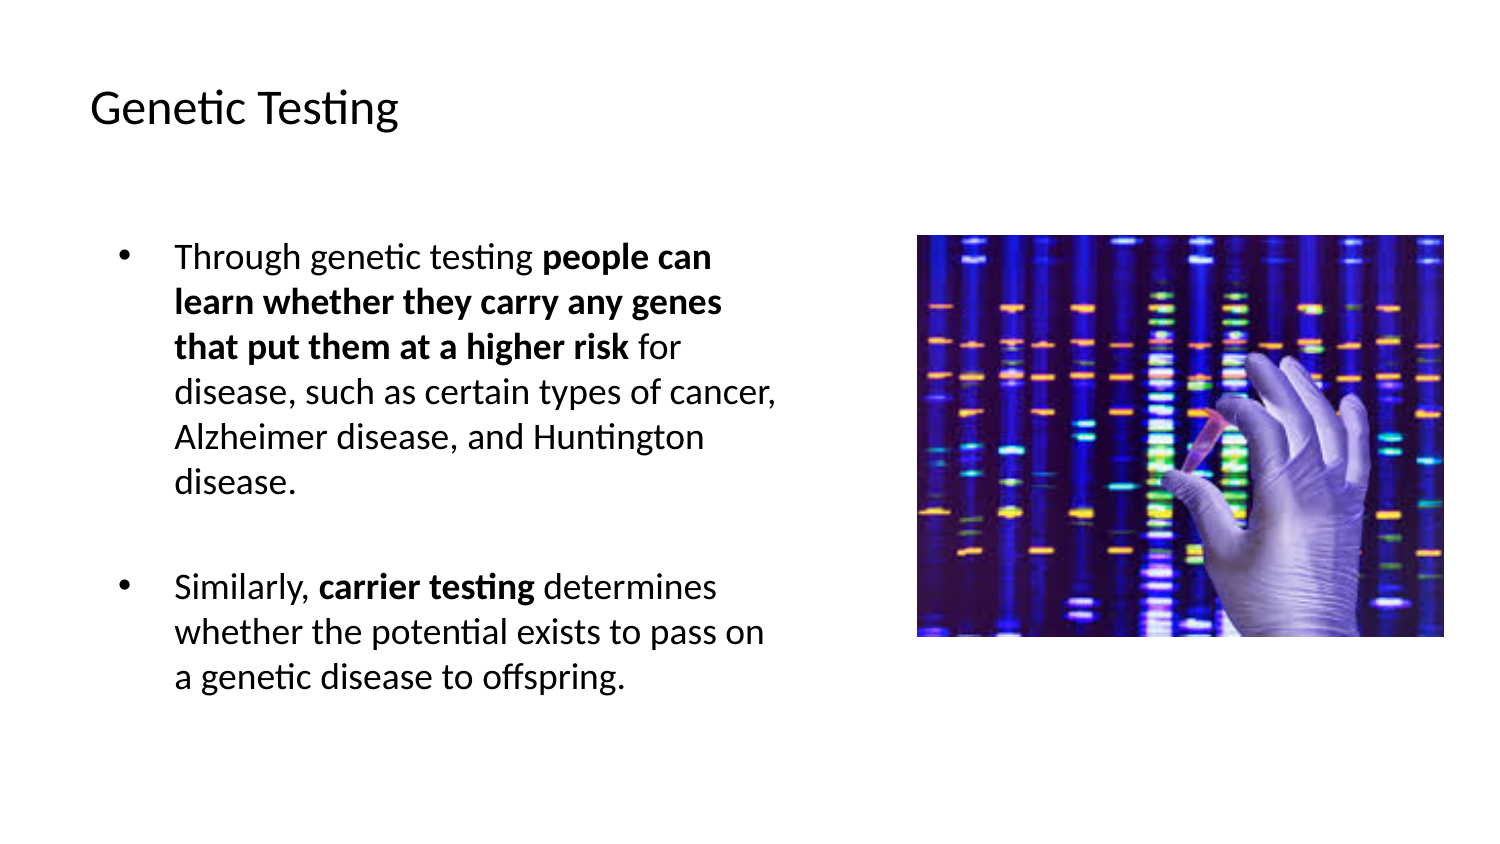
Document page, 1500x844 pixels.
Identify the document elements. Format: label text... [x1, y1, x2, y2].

list Through genetic testing people can learn whether they carry any genes that put them at a higher risk for disease, such as certain types of cancer, Alzheimer disease, and Huntington disease. Similarly, carrier testing determines whether the potential exists to pass on a genetic disease to offspring. [103, 224, 799, 760]
title Genetic Testing [75, 33, 1425, 175]
picture [917, 235, 1444, 637]
